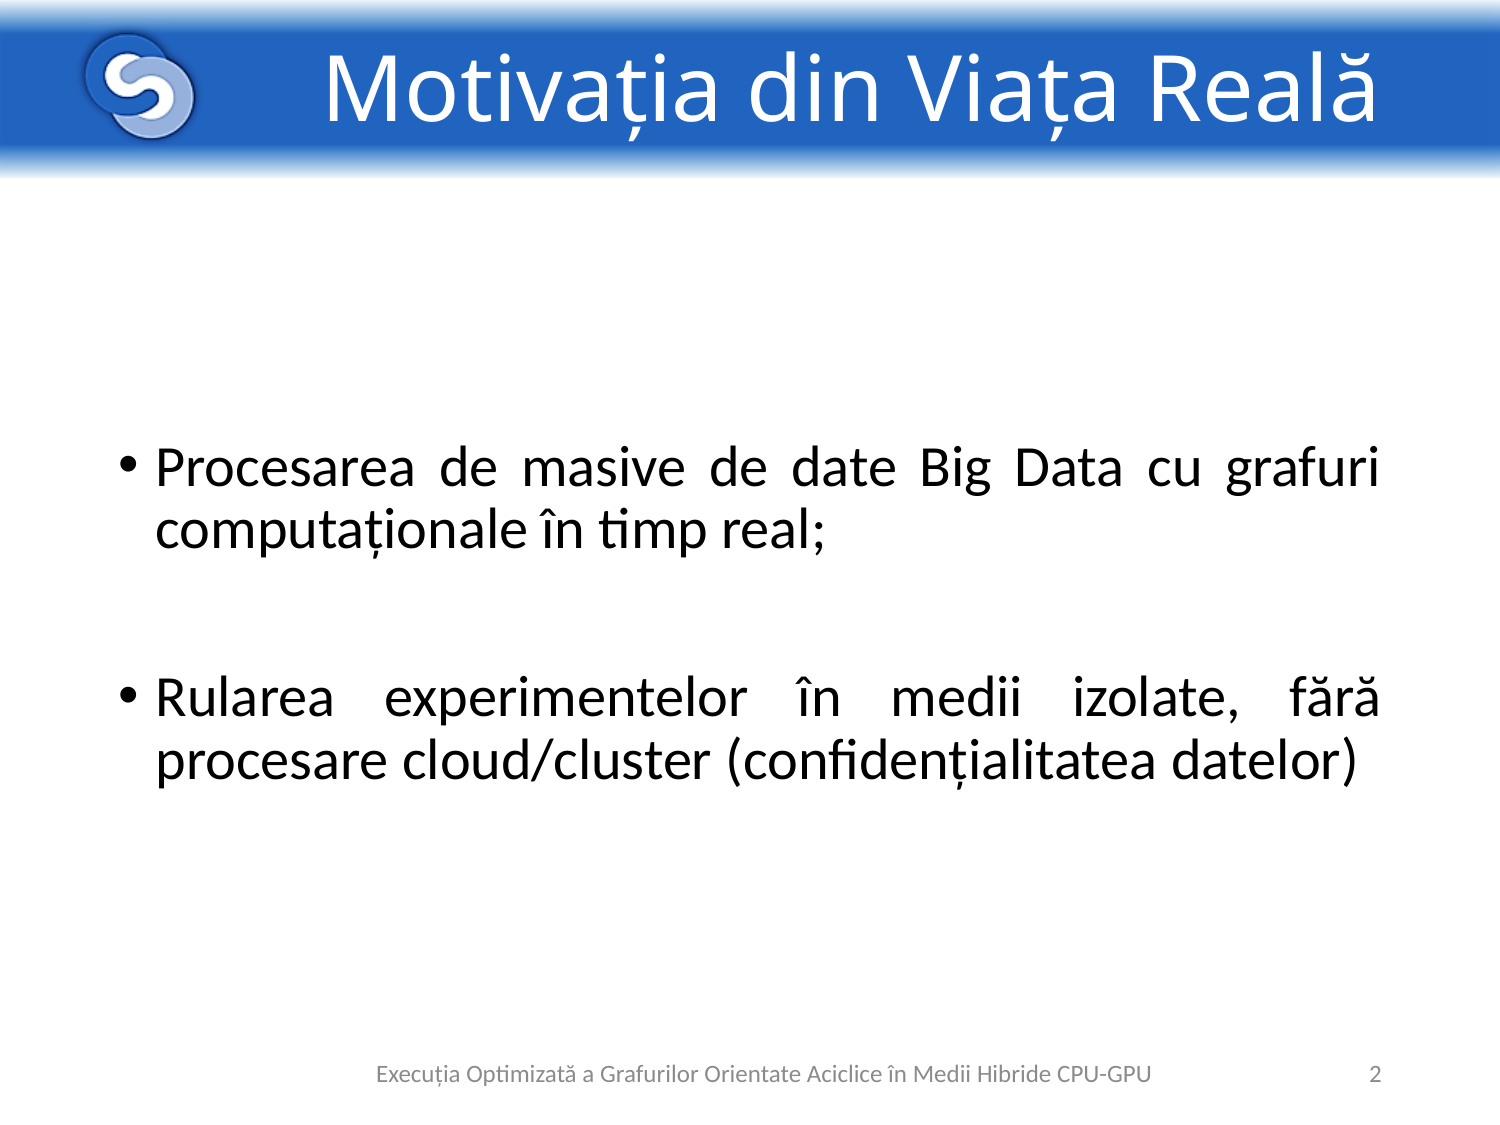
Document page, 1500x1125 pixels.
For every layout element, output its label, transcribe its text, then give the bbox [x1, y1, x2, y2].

list Procesarea de masive de date Big Data cu grafuri computaționale în timp real; Rularea experimentelor în medii izolate, fără procesare cloud/cluster (confidențialitatea datelor) [103, 253, 1397, 968]
picture [0, 0, 1500, 178]
footer Execuția Optimizată a Grafurilor Orientate Aciclice în Medii Hibride CPU-GPU [257, 1042, 1272, 1103]
title Motivația din Viața Reală [293, 14, 1397, 169]
slide_number 2 [1329, 1042, 1397, 1103]
